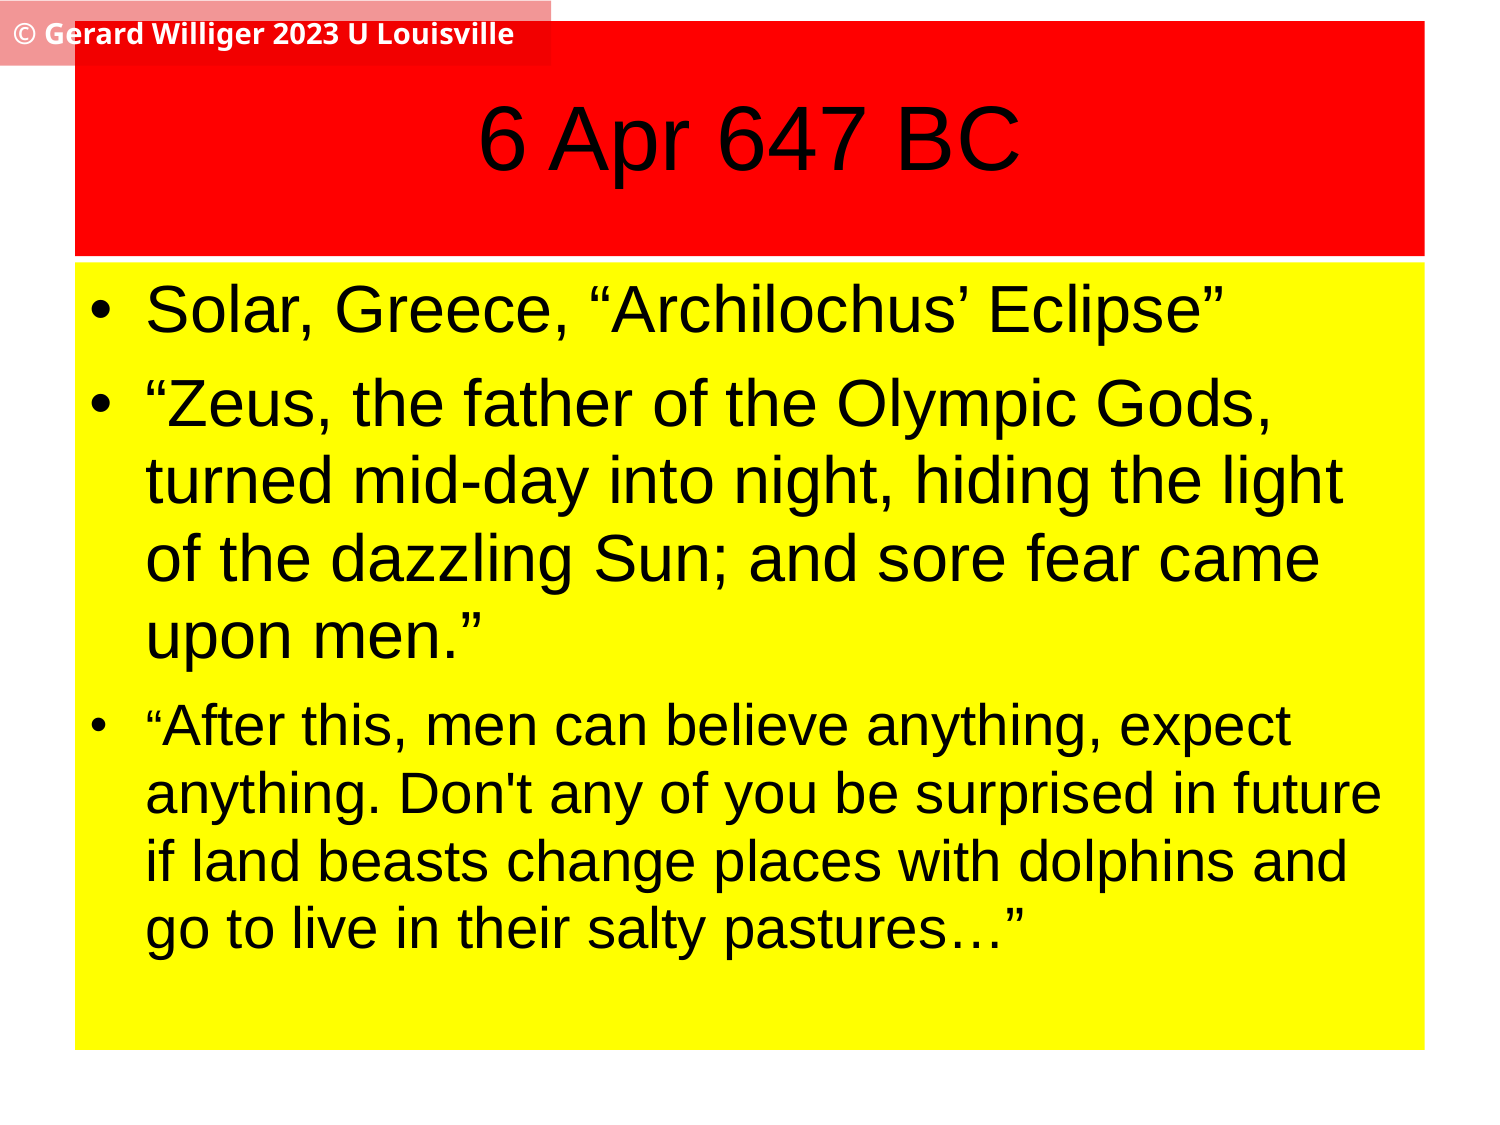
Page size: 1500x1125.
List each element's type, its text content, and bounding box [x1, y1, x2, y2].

text_box © Gerard Williger 2023 U Louisville [0, 0, 552, 66]
list Solar, Greece, “Archilochus’ Eclipse” “Zeus, the father of the Olympic Gods, turned mid-day into night, hiding the light of the dazzling Sun; and sore fear came upon men.” “After this, men can believe anything, expect anything. Don't any of you be surprised in future if land beasts change places with dolphins and go to live in their salty pastures…” [75, 262, 1425, 1050]
title 6 Apr 647 BC [75, 21, 1425, 257]
